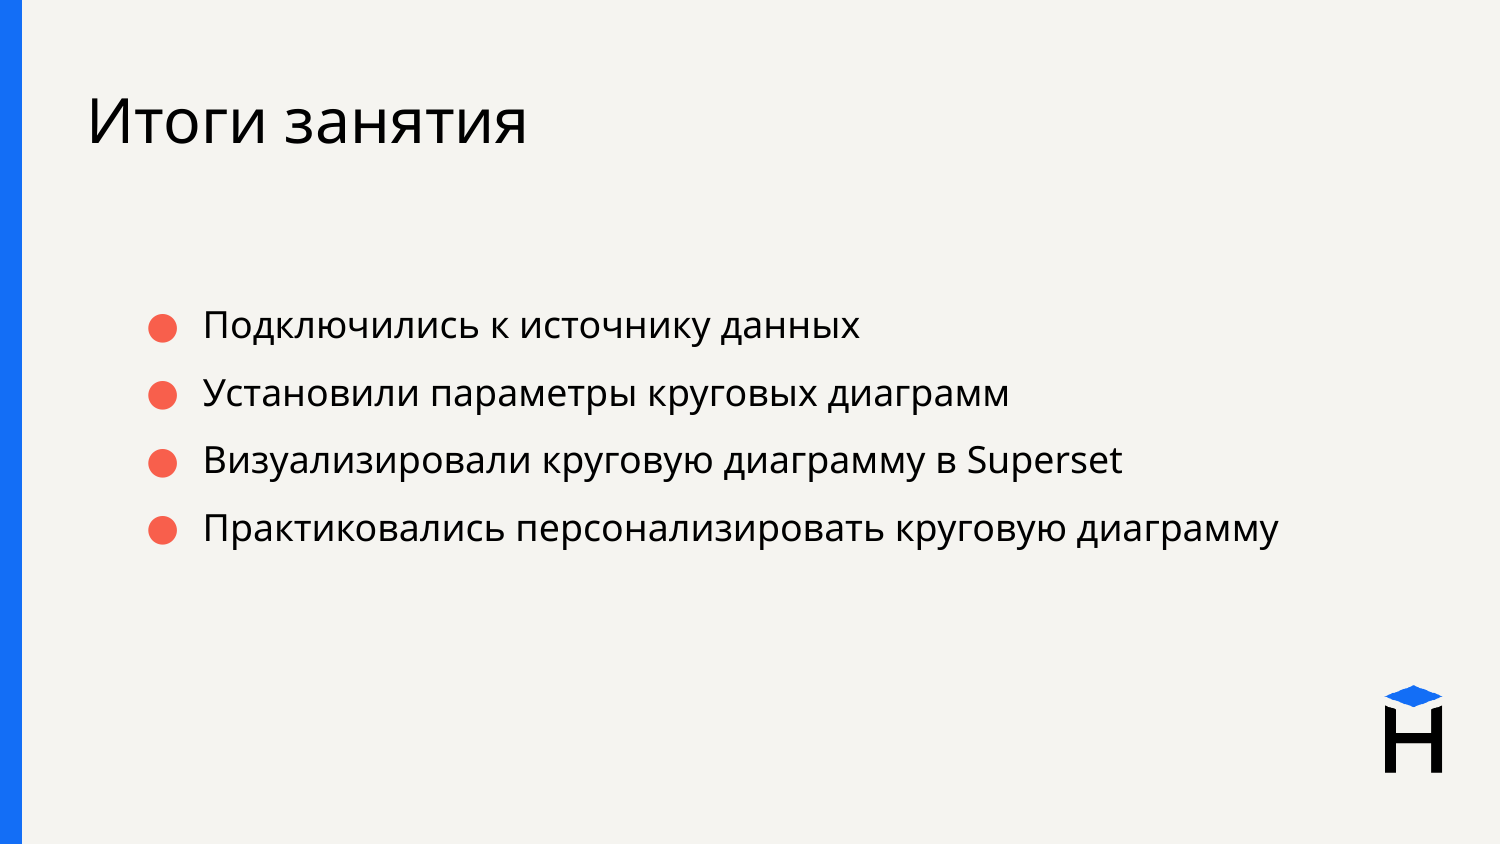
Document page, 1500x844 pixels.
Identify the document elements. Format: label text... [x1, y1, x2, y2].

text_box [0, 0, 22, 844]
picture [1384, 685, 1443, 773]
subtitle Подключились к источнику данных Установили параметры круговых диаграмм Визуализировали круговую диаграмму в Superset Практиковались персонализировать круговую диаграмму [112, 263, 1354, 730]
title Итоги занятия [71, 66, 1065, 220]
